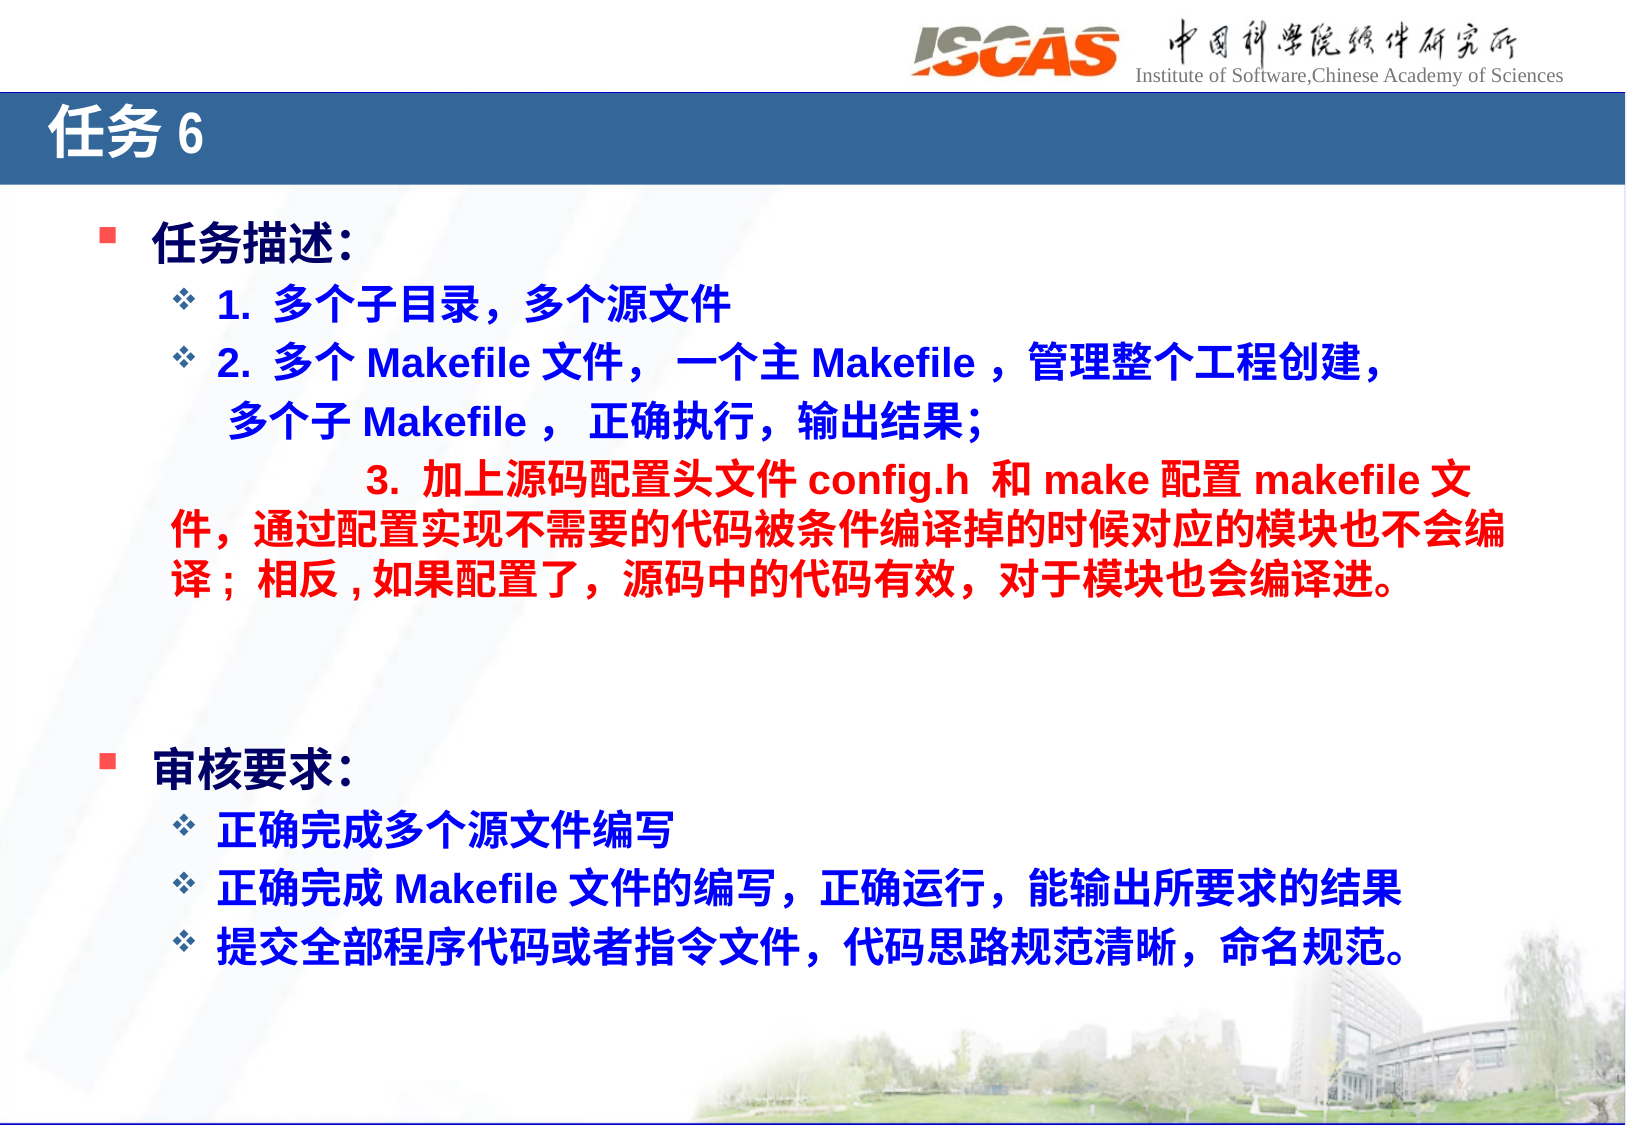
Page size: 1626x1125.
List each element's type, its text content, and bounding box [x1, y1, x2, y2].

title 任务6 [0, 93, 1625, 185]
picture [0, 92, 1626, 1125]
picture [907, 18, 1132, 87]
picture [1166, 15, 1519, 71]
text_box 任务描述： 1. 多个子目录，多个源文件 2. 多个Makefile文件， 一个主Makefile，管理整个工程创建， 多个子Makefile， 正确执行，输出结果； 3. 加上源码配置头文件config.h 和make配置makefile文件，通过配置实现不需要的代码被条件编译掉的时候对应的模块也不会编译; 相反,如果配置了，源码中的代码有效，对于模块也会编译进。 审核要求： 正确完成多个源文件编写 正确完成Makefile文件的编写，正确运行，能输出所要求的结果 提交全部程序代码或者指令文件，代码思路规范清晰，命名规范。 [80, 207, 1545, 964]
